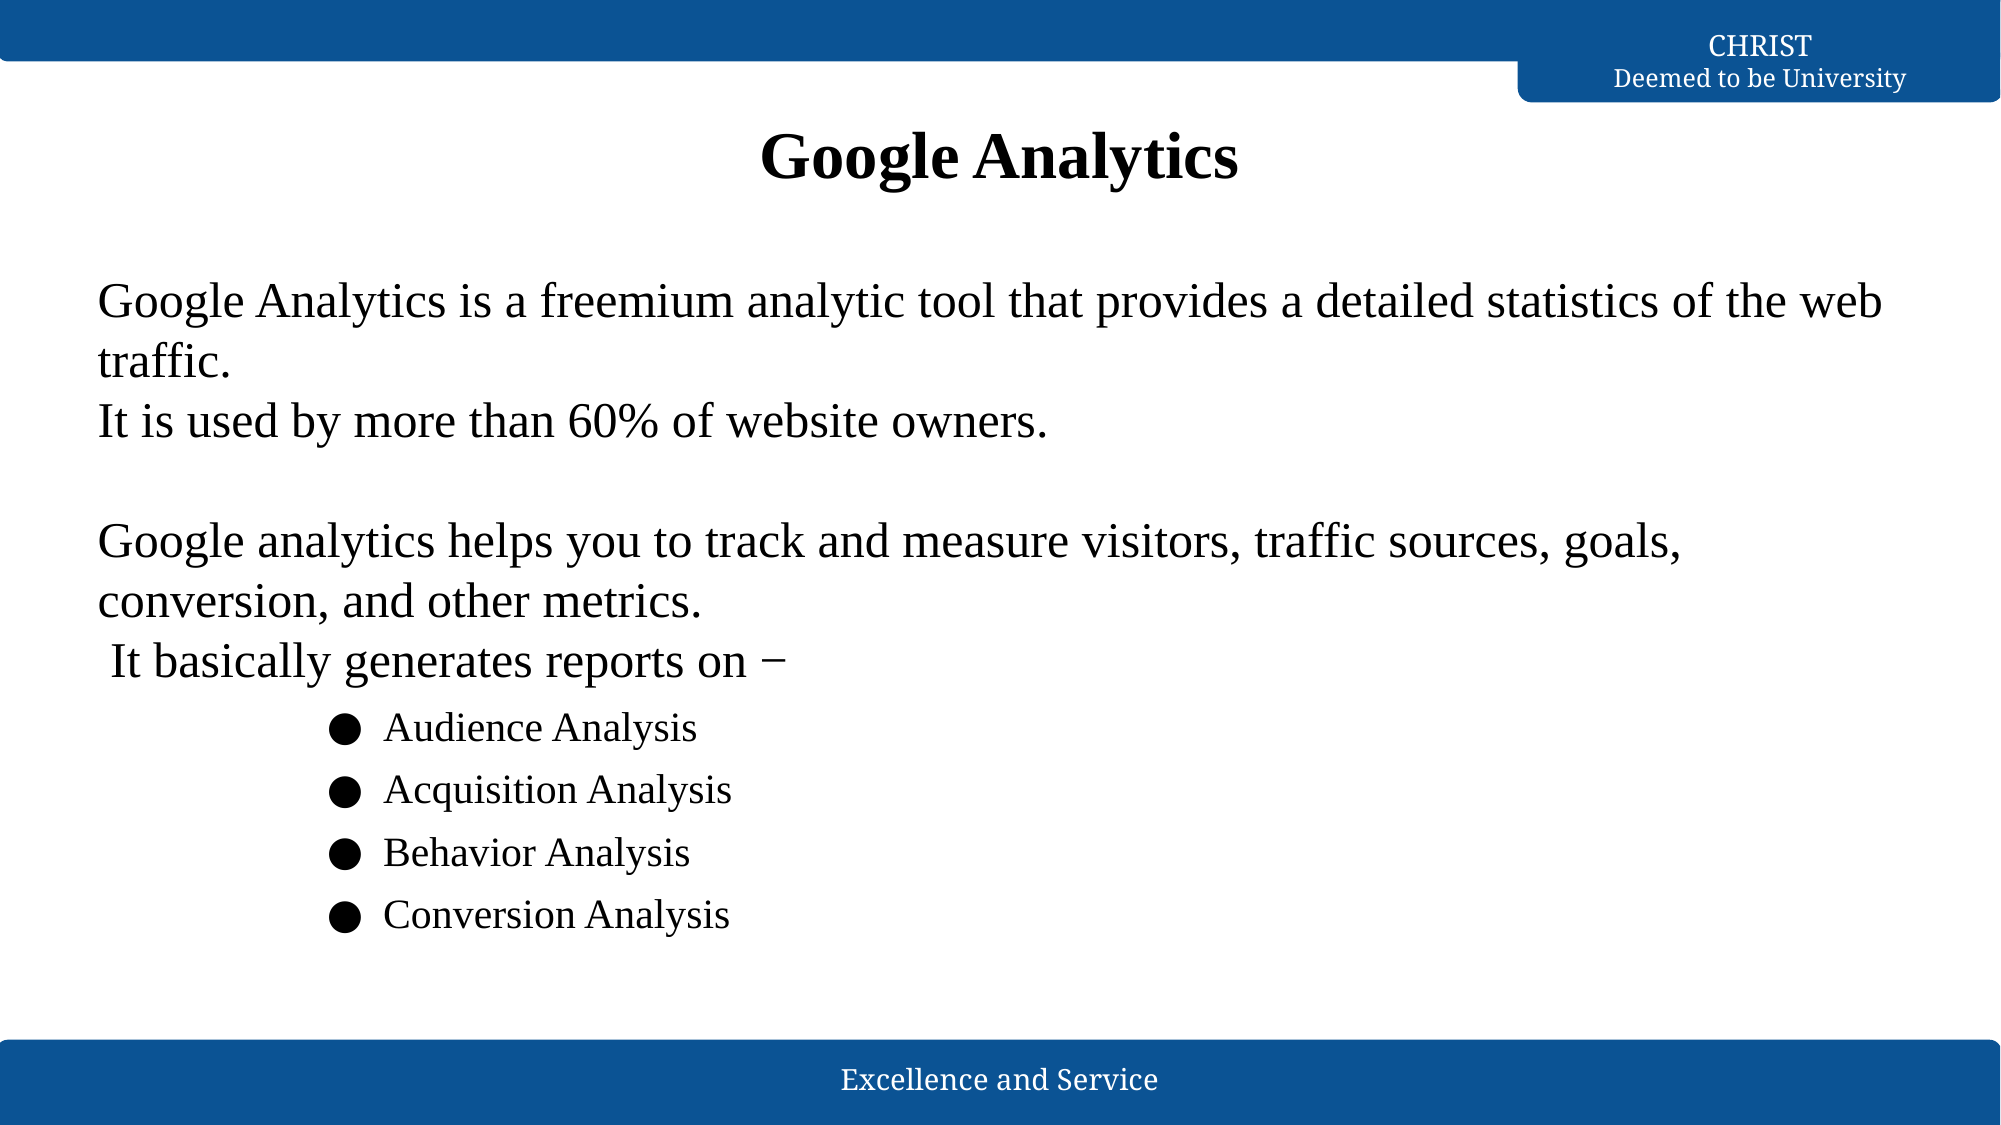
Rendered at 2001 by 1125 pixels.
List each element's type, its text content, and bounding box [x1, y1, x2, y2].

list Google Analytics is a freemium analytic tool that provides a detailed statistics of the web traffic. It is used by more than 60% of website owners. Google analytics helps you to track and measure visitors, traffic sources, goals, conversion, and other metrics. It basically generates reports on − Audience Analysis Acquisition Analysis Behavior Analysis Conversion Analysis [68, 252, 1932, 1000]
title Google Analytics [68, 97, 1932, 223]
